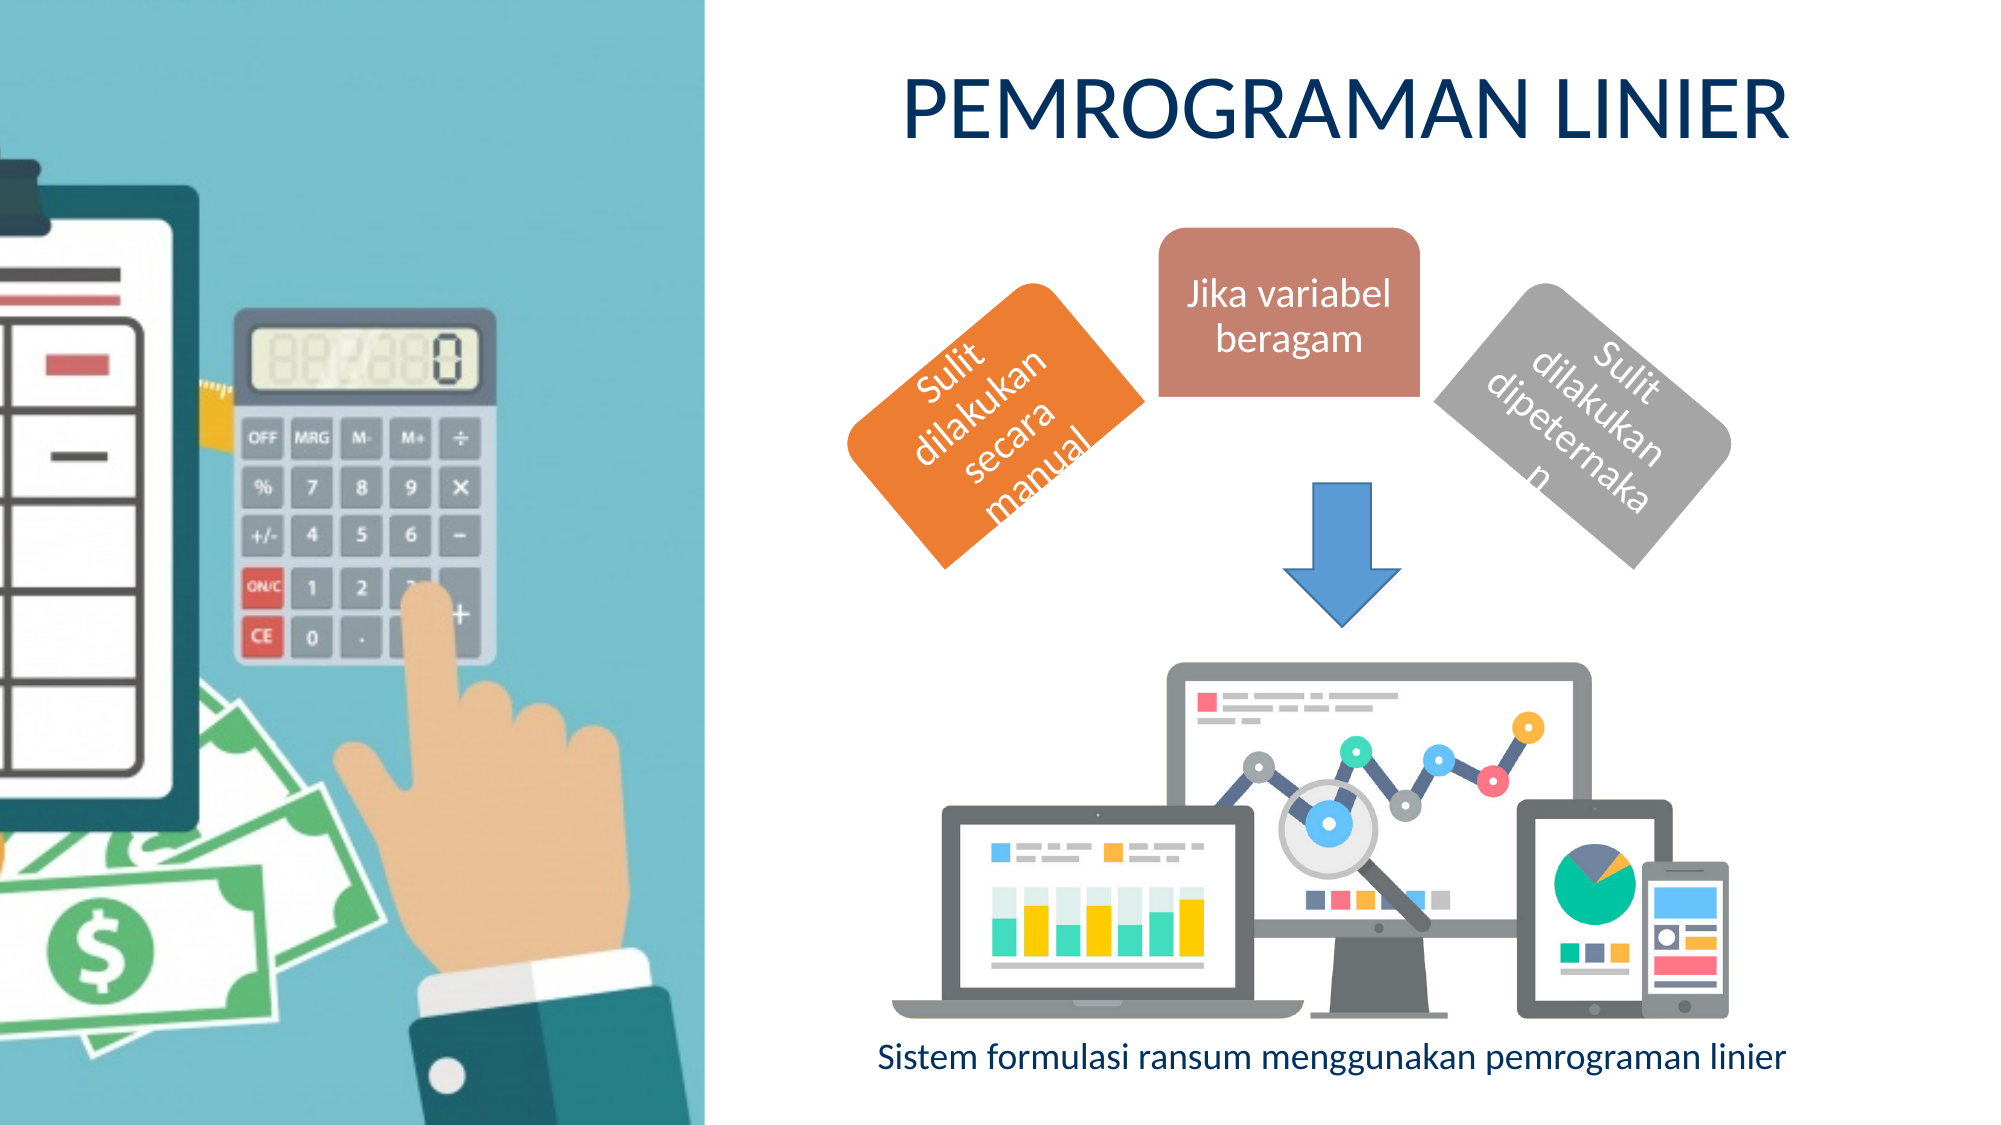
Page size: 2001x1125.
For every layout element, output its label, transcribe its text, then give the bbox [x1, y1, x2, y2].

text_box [858, 79, 1808, 1048]
text_box Sistem formulasi ransum menggunakan pemrograman linier [862, 1048, 1804, 1085]
picture [0, 0, 705, 1125]
title PEMROGRAMAN LINIER [705, 0, 2000, 218]
